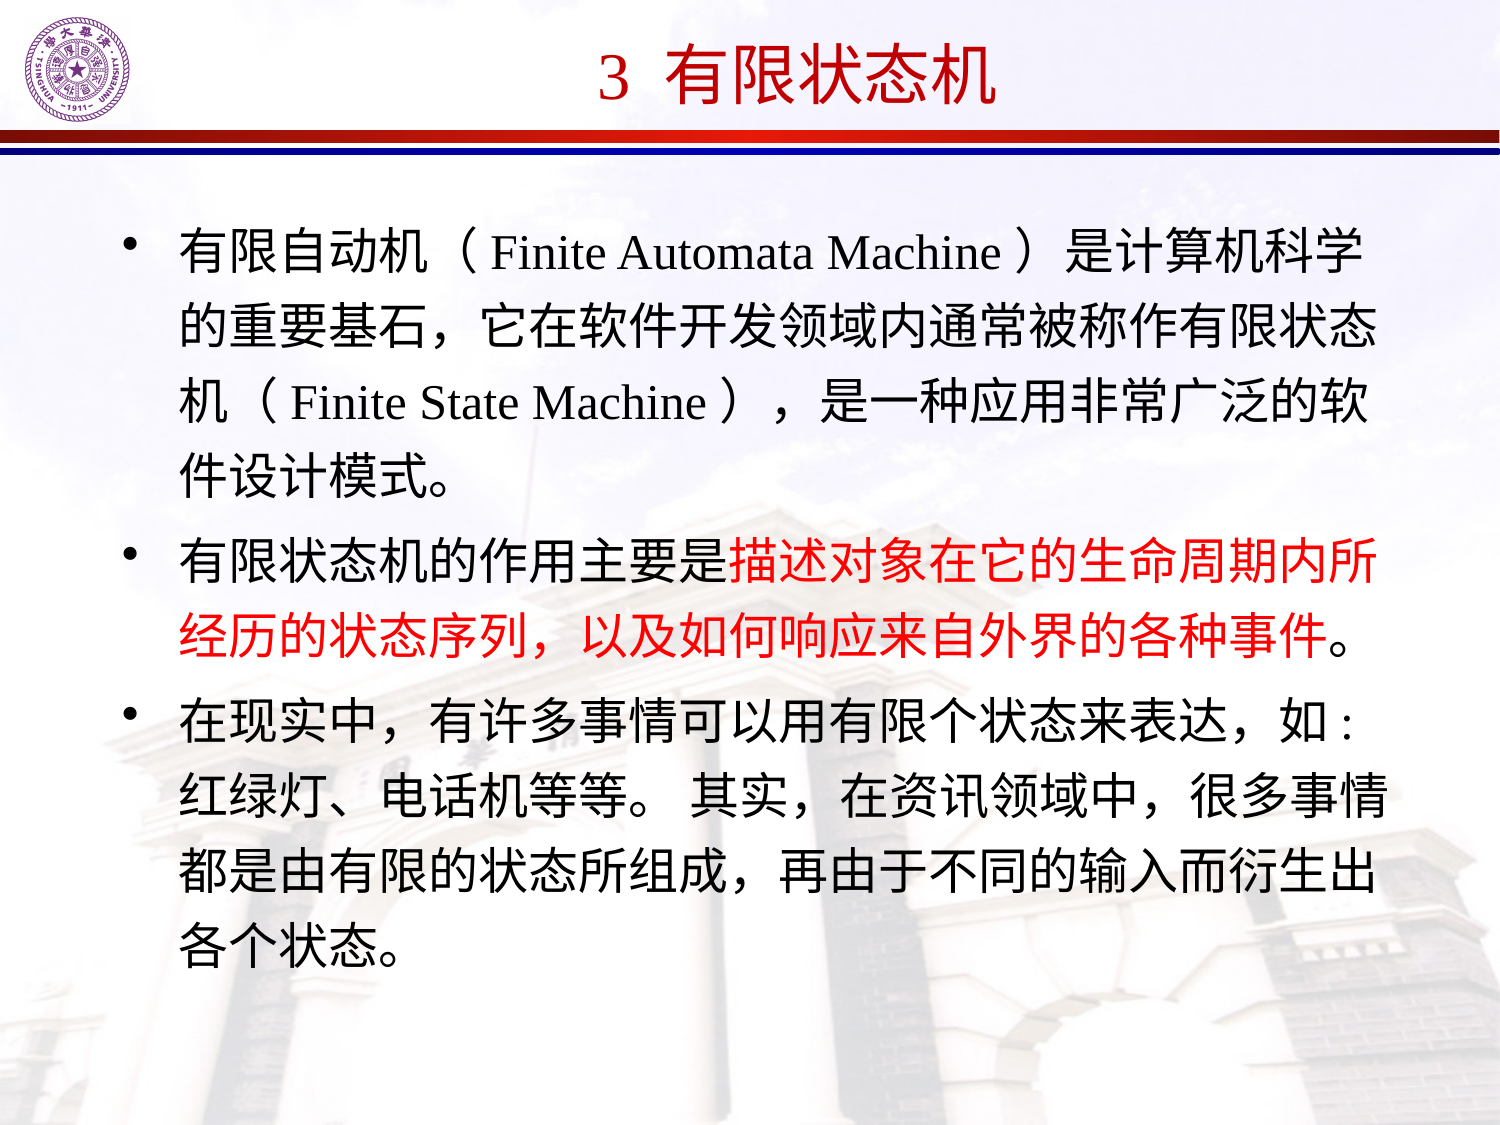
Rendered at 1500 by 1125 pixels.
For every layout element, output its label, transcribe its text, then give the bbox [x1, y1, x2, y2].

picture [0, 0, 1500, 1125]
title 3 有限状态机 [153, 10, 1442, 136]
text_box 有限自动机（Finite Automata Machine）是计算机科学的重要基石，它在软件开发领域内通常被称作有限状态机（Finite State Machine），是一种应用非常广泛的软件设计模式。 有限状态机的作用主要是描述对象在它的生命周期内所经历的状态序列，以及如何响应来自外界的各种事件。 在现实中，有许多事情可以用有限个状态来表达，如: 红绿灯、电话机等等。 其实，在资讯领域中，很多事情都是由有限的状态所组成，再由于不同的输入而衍生出各个状态。 [106, 196, 1420, 1047]
